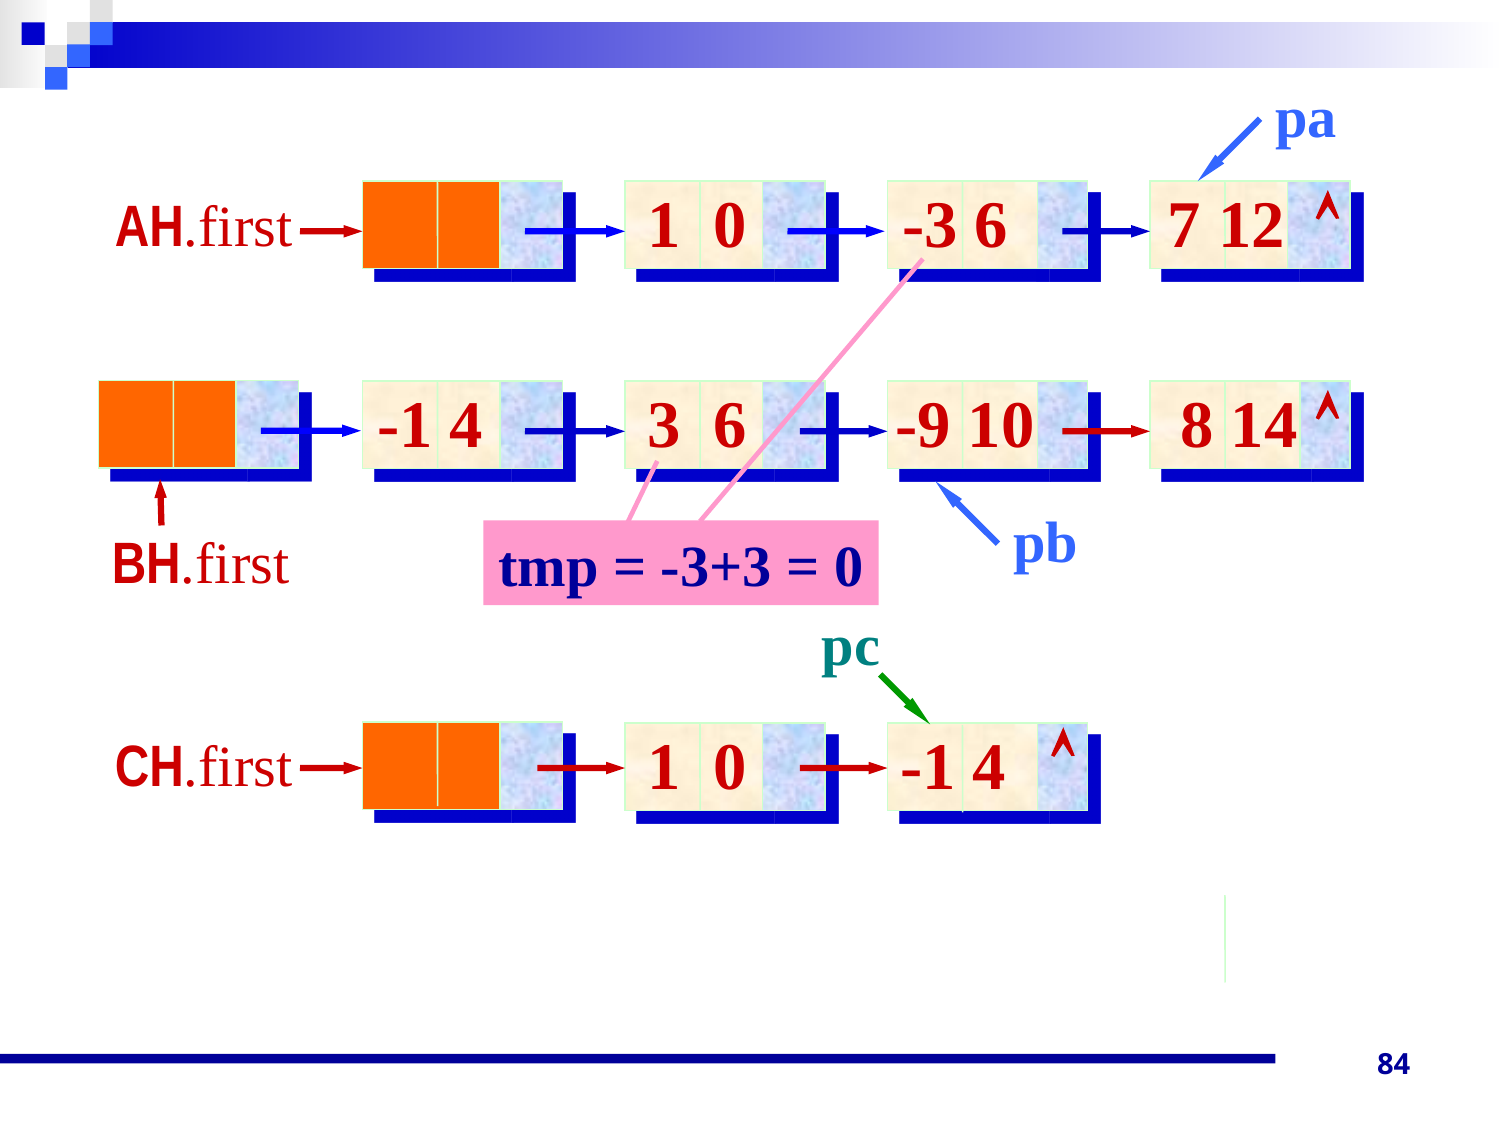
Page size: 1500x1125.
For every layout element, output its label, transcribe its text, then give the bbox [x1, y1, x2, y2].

slide_number 84 [1074, 1017, 1425, 1093]
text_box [96, 71, 1363, 983]
